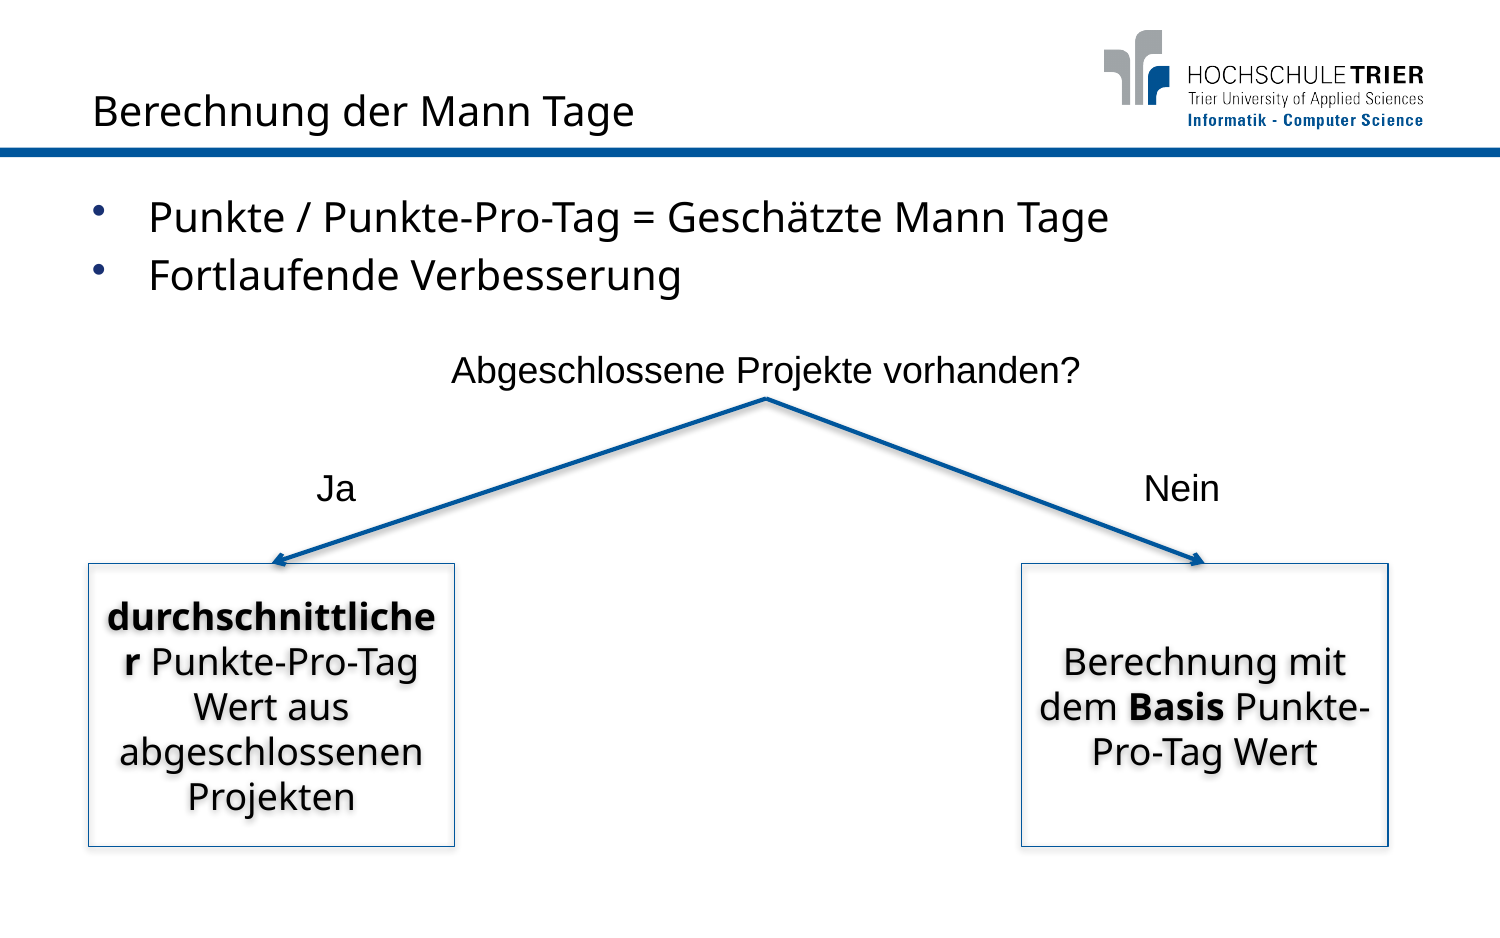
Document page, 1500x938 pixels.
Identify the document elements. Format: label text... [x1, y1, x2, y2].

text_box durchschnittlicher Punkte-Pro-Tag Wert aus abgeschlossenen Projekten [88, 563, 455, 847]
text_box Nein [1210, 456, 1236, 517]
text_box Abgeschlossene Projekte vorhanden? [436, 338, 1096, 397]
picture [1104, 30, 1424, 130]
list Punkte / Punkte-Pro-Tag = Geschätzte Mann Tage Fortlaufende Verbesserung [76, 183, 1447, 339]
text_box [765, 399, 1205, 564]
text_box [271, 399, 763, 564]
text_box Berechnung mit dem Basis Punkte-Pro-Tag Wert [1021, 563, 1389, 847]
title Berechnung der Mann Tage [76, 83, 1022, 136]
